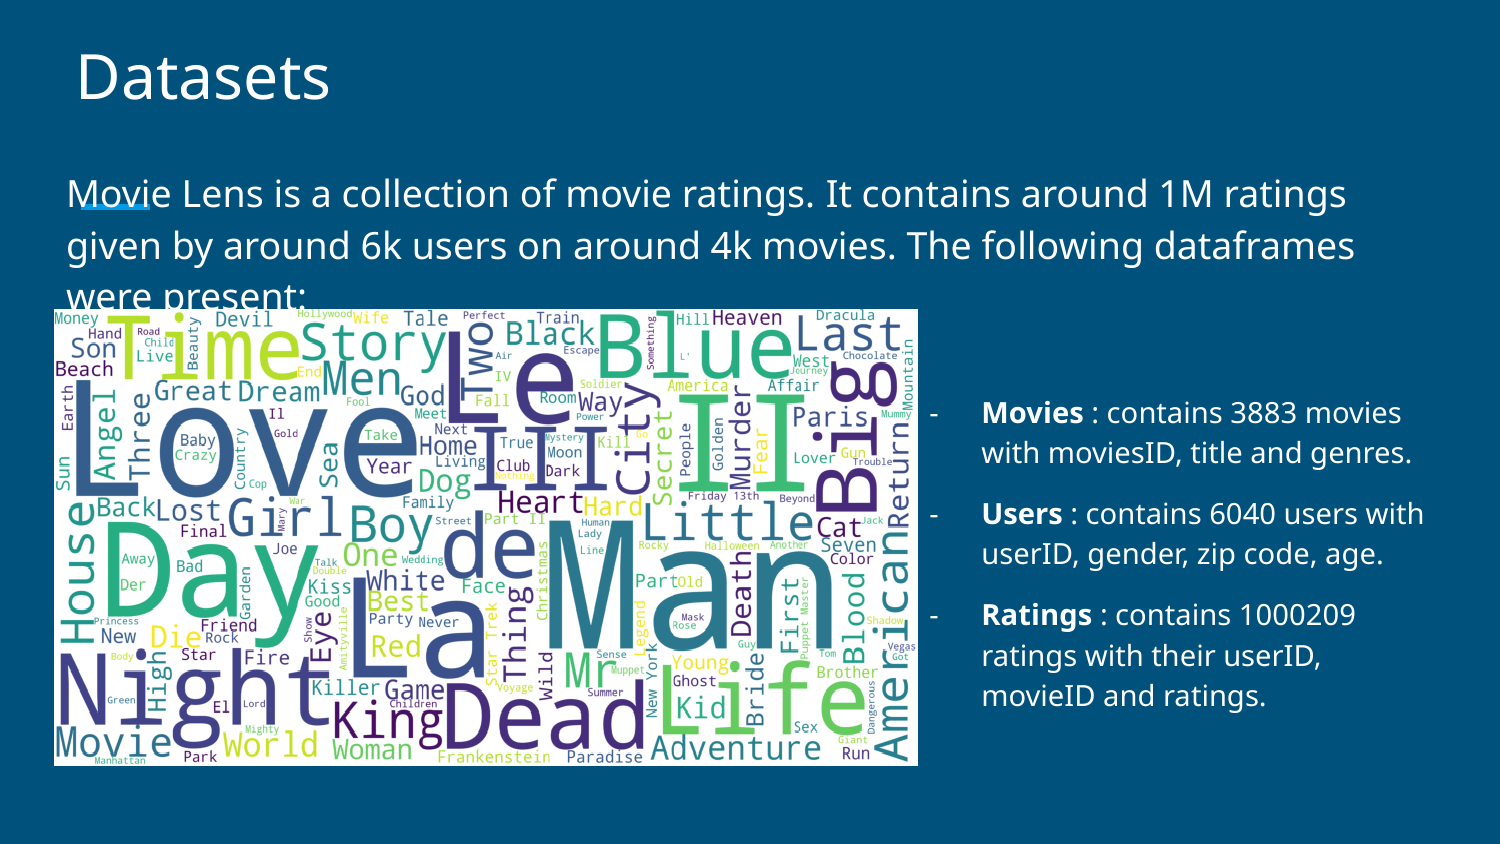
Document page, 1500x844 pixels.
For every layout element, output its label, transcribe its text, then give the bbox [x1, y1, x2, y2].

picture [120, 290, 124, 300]
picture [285, 286, 296, 300]
text_box Movies : contains 3883 movies with moviesID, title and genres. Users : contains 6040 users with userID, gender, zip code, age. Ratings : contains 1000209 ratings with their userID, movieID and ratings. [891, 280, 1459, 821]
title Datasets [60, 21, 1459, 127]
picture [171, 290, 183, 300]
picture [224, 290, 236, 300]
picture [134, 290, 150, 300]
picture [203, 290, 219, 300]
picture [189, 290, 199, 300]
picture [77, 290, 85, 300]
picture [55, 301, 917, 765]
picture [166, 290, 170, 300]
picture [98, 290, 114, 300]
picture [264, 290, 280, 300]
picture [242, 290, 258, 300]
list Movie Lens is a collection of movie ratings. It contains around 1M ratings given by around 6k users on around 4k movies. The following dataframes were present: [51, 148, 1449, 268]
picture [90, 290, 94, 300]
picture [67, 290, 72, 300]
